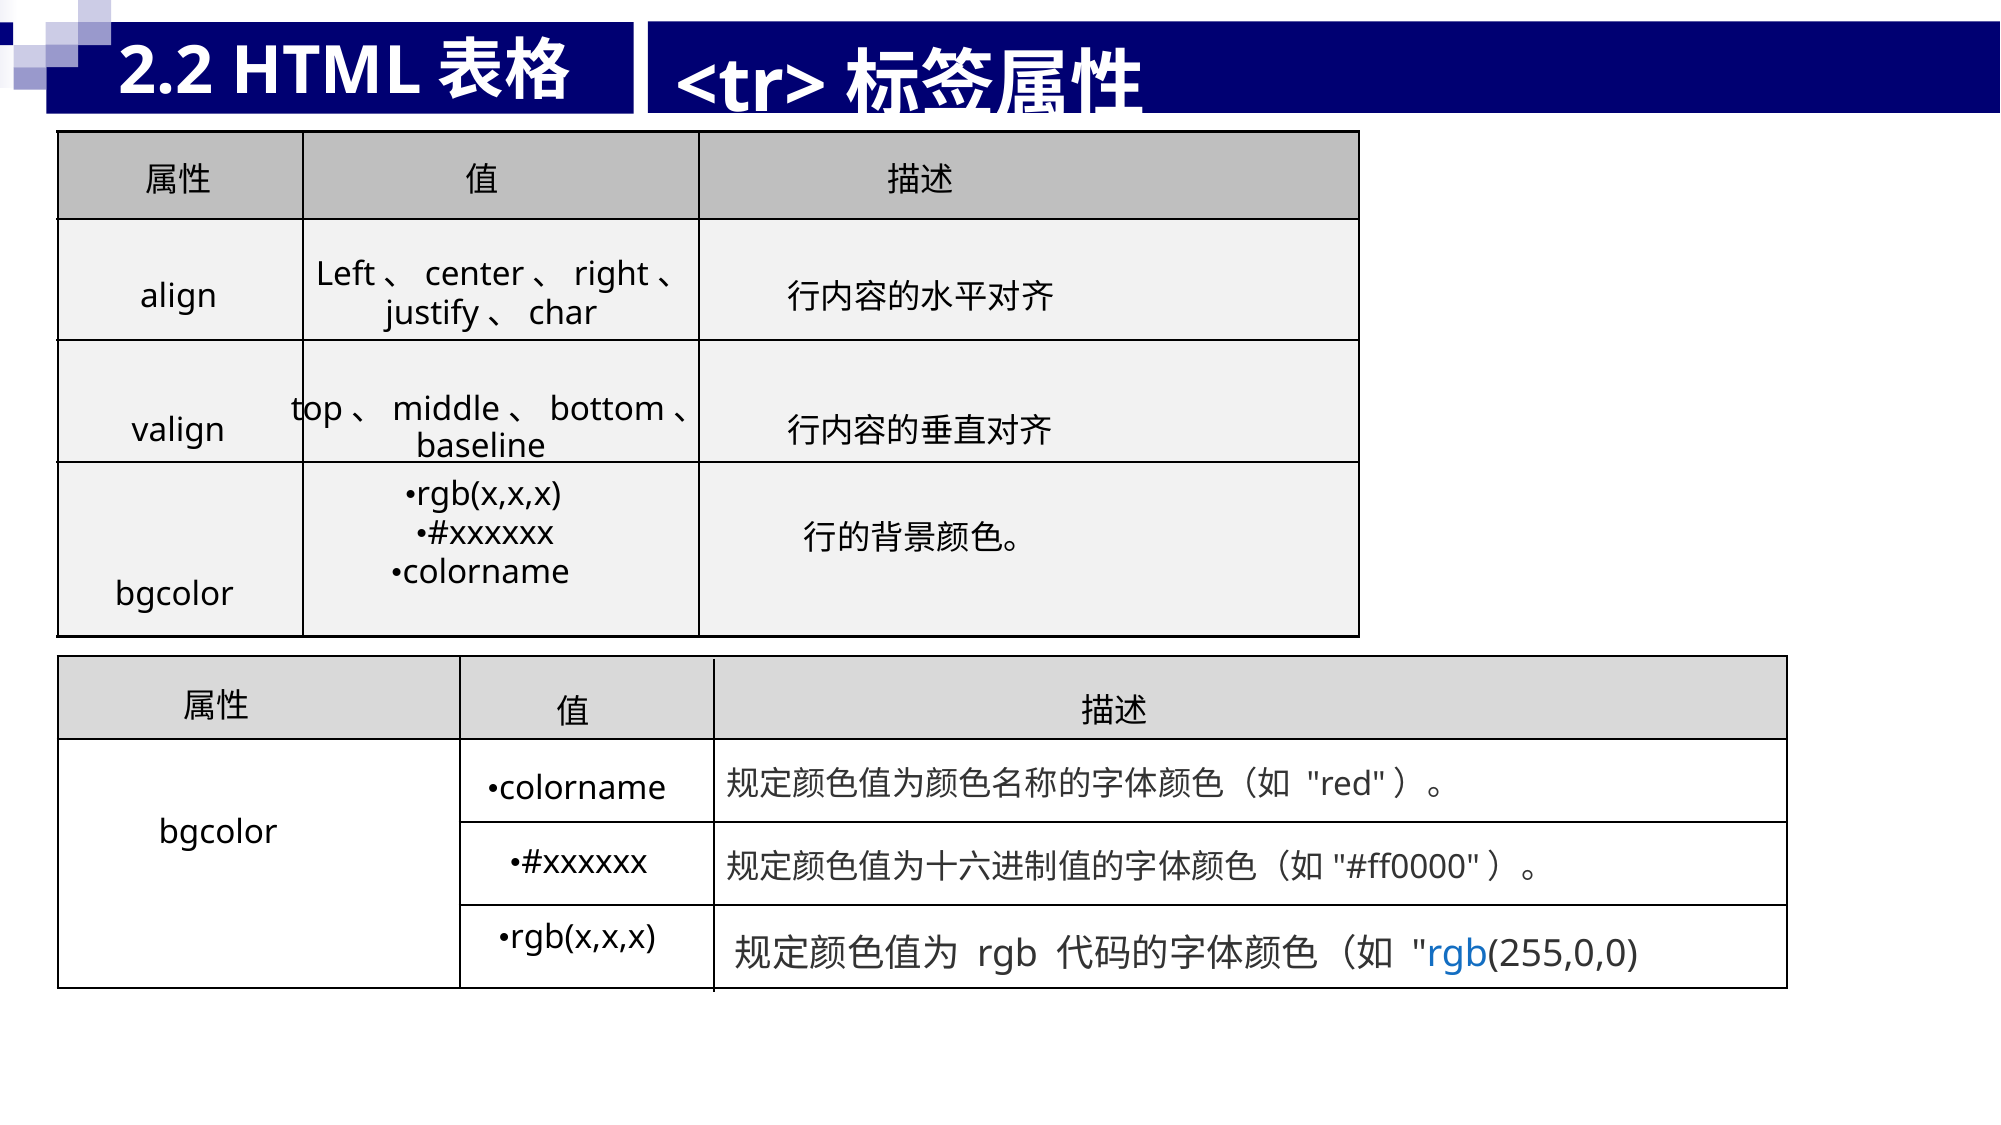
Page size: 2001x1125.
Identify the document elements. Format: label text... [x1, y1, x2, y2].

text_box 2.2 HTML表格 [103, 19, 587, 114]
text_box <tr>标签属性 [675, 18, 1146, 127]
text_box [54, 128, 1364, 641]
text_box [54, 654, 1792, 994]
